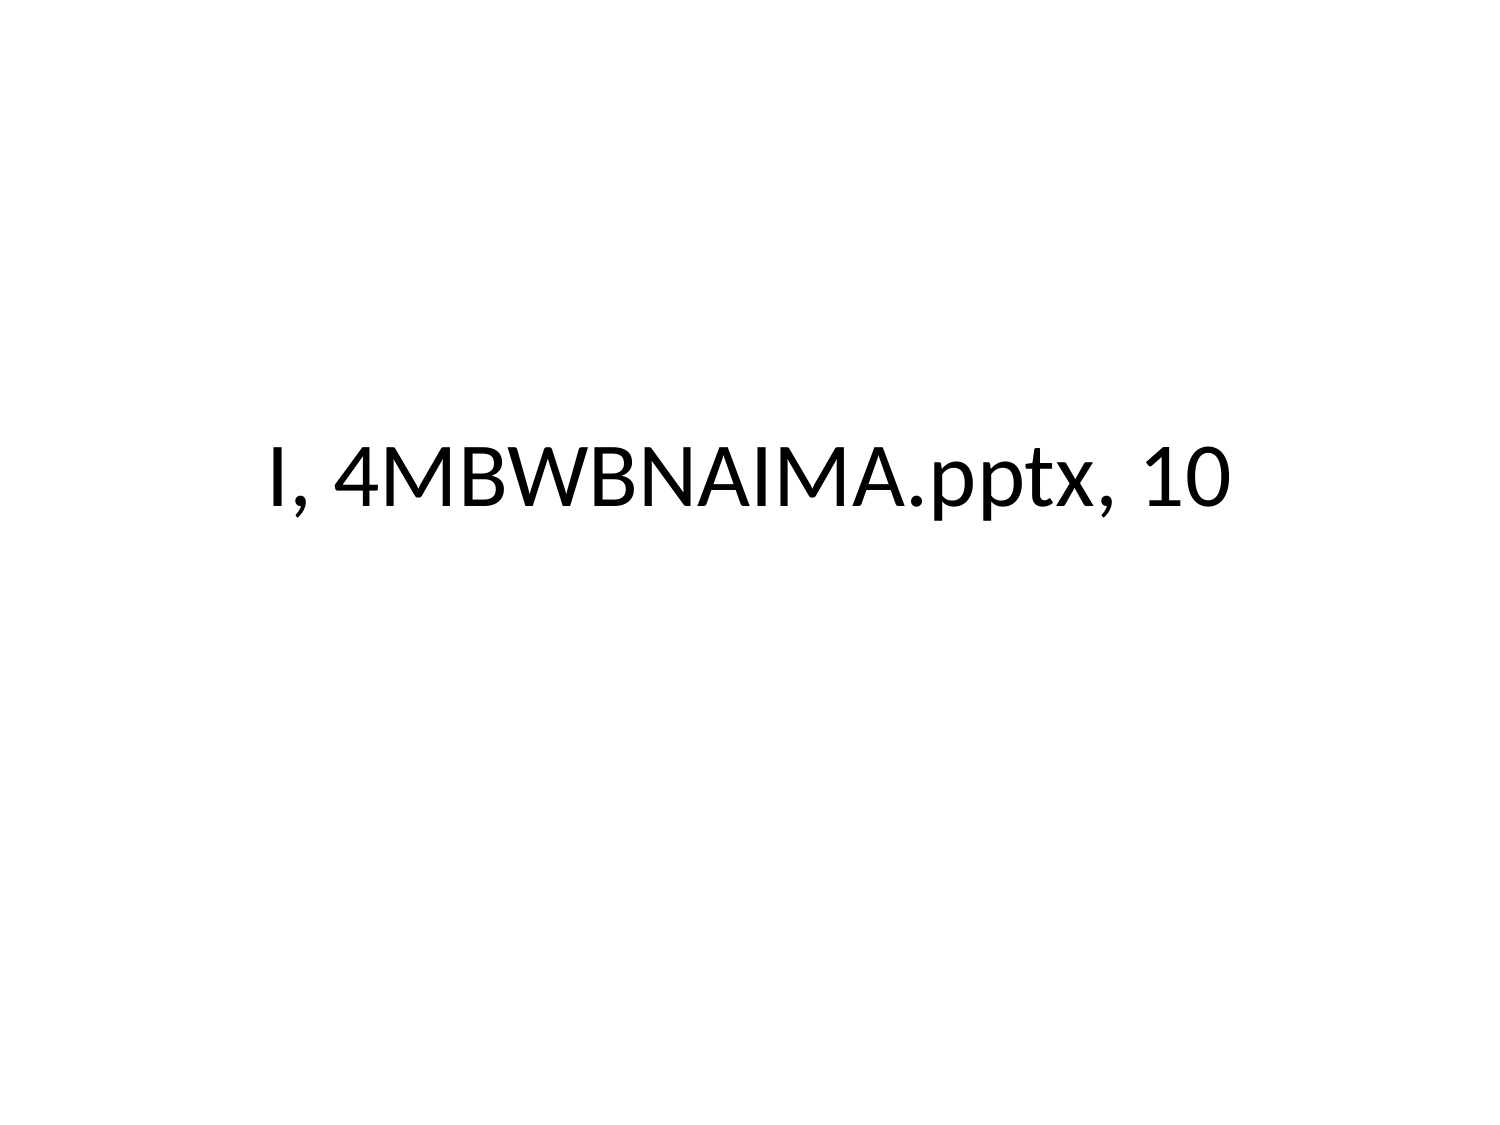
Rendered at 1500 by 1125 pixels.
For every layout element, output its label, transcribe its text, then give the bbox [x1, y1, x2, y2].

title I, 4MBWBNAIMA.pptx, 10 [112, 349, 1388, 591]
